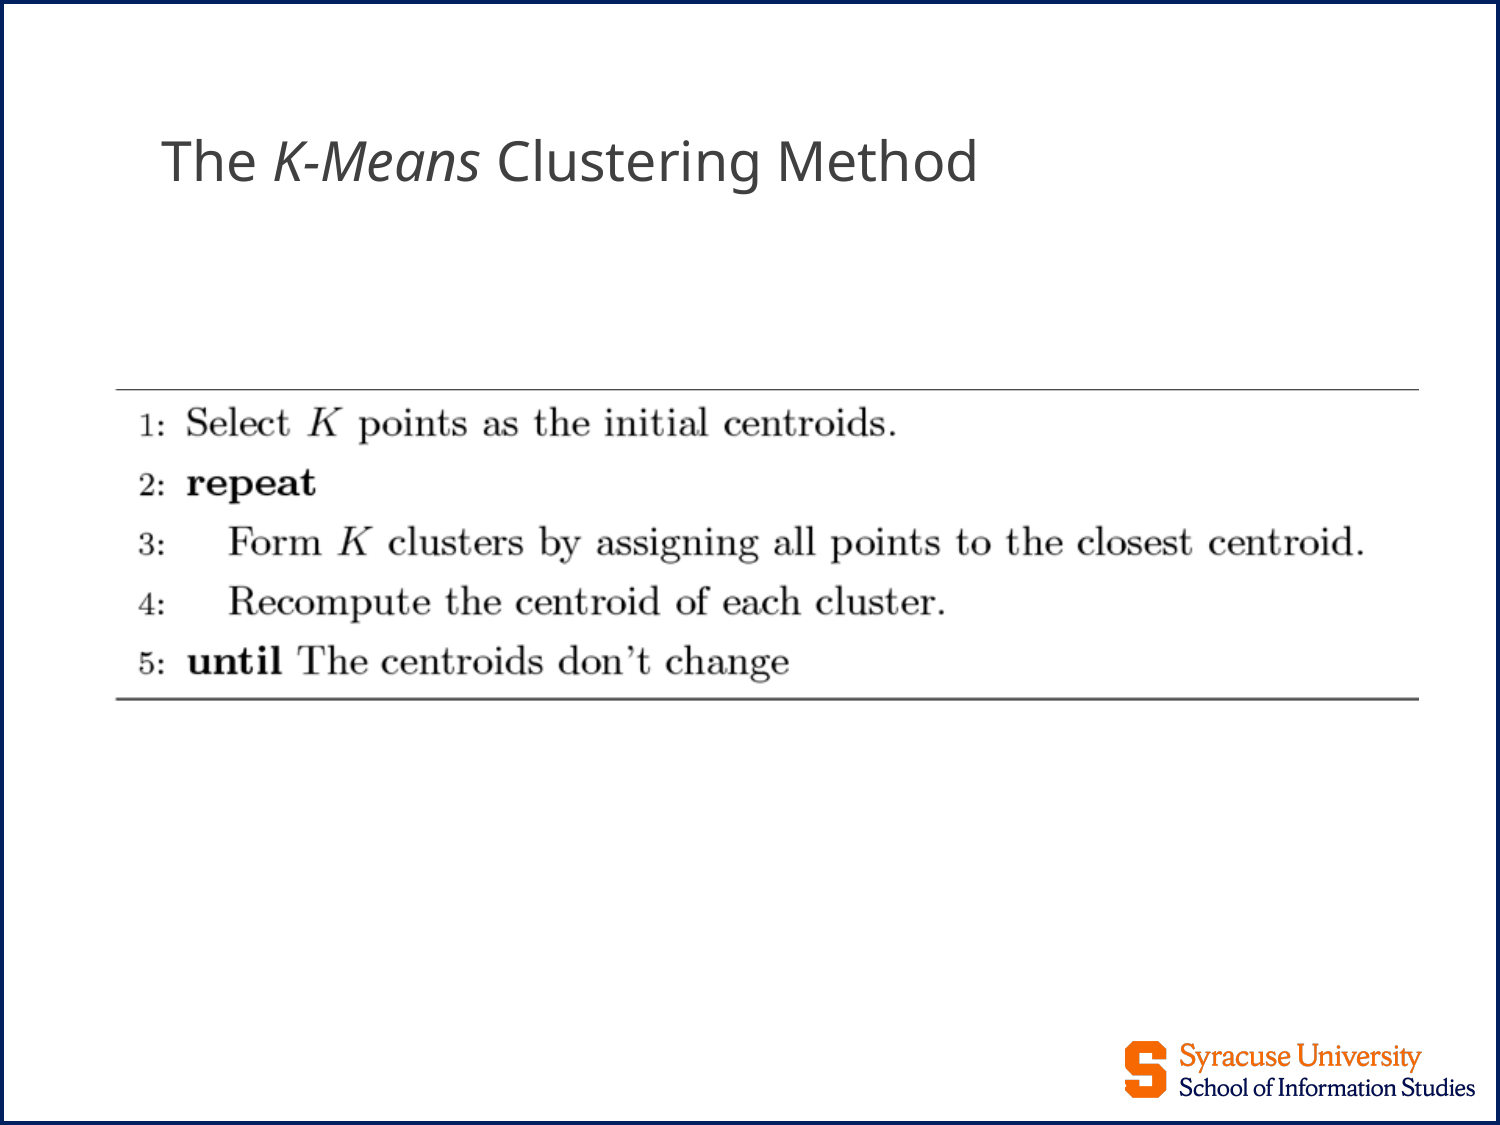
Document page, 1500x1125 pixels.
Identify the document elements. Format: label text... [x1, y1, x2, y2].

slide_number 52 [1074, 1042, 1425, 1103]
picture [1125, 1041, 1475, 1098]
title The K-Means Clustering Method [146, 118, 1329, 200]
picture [80, 389, 1419, 737]
